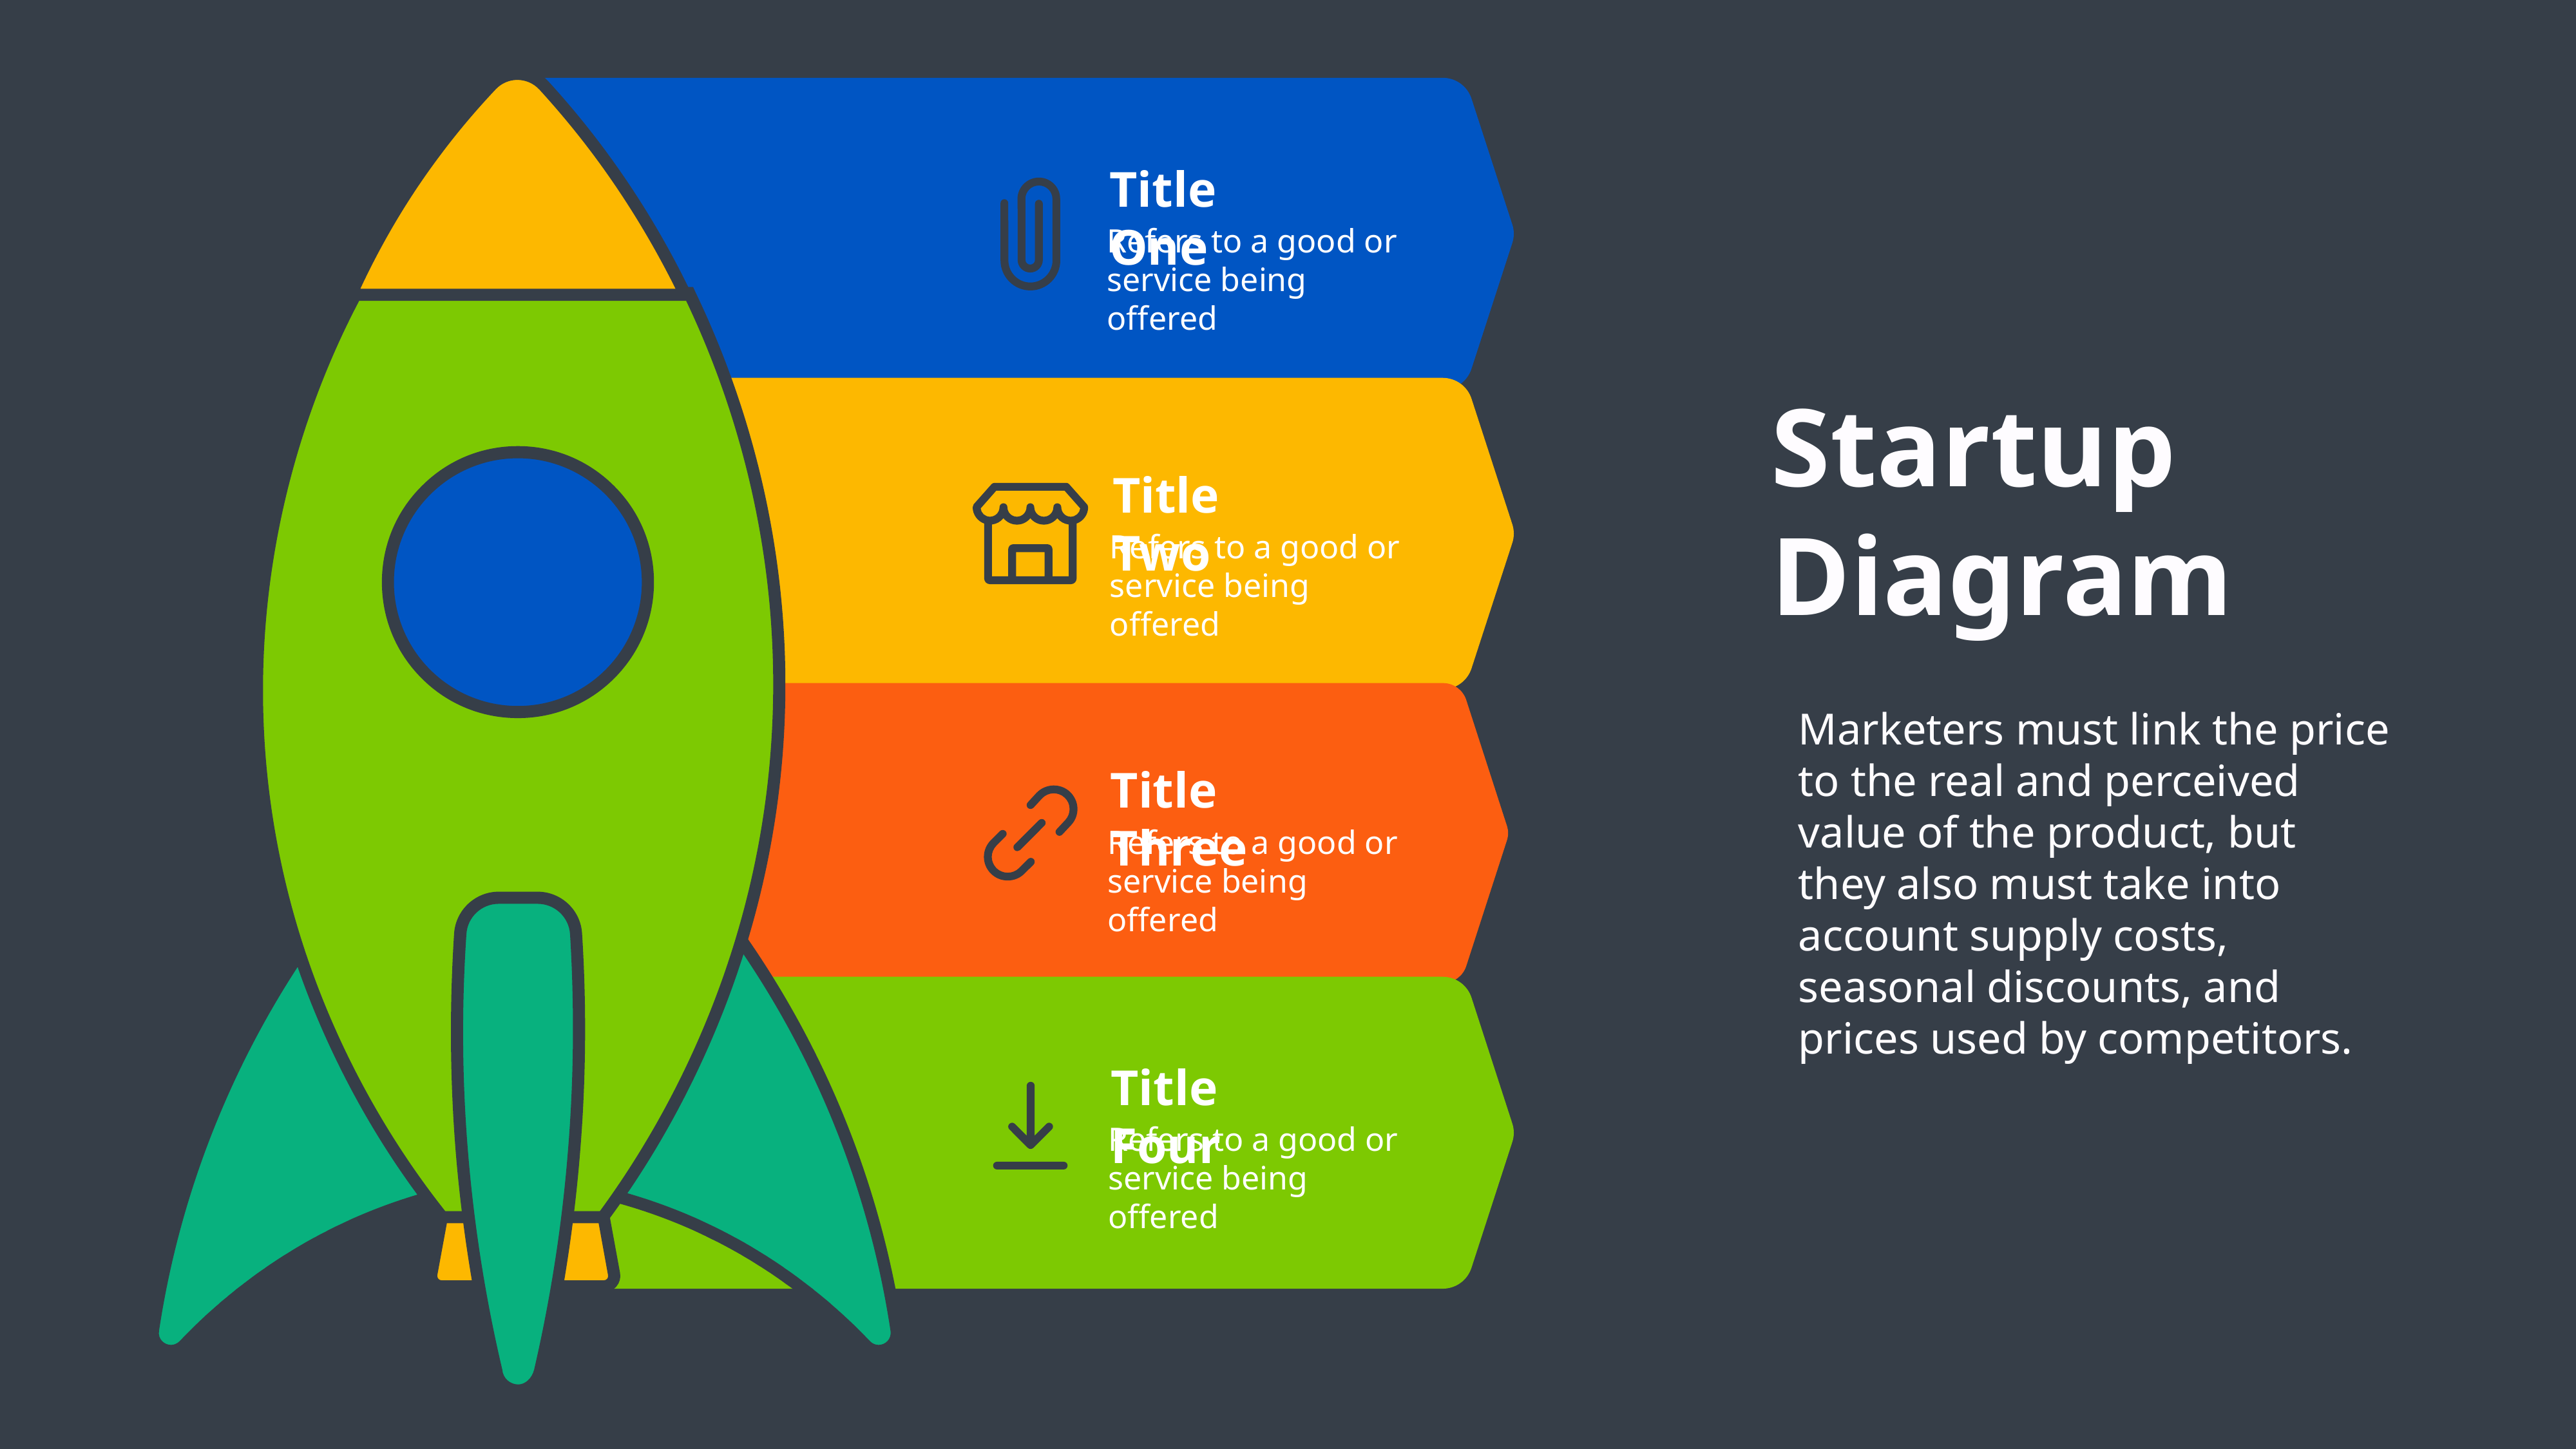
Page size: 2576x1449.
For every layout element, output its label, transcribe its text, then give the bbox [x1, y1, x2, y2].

text_box Title Three [1100, 755, 1359, 817]
text_box [451, 891, 586, 1397]
text_box [628, 955, 890, 1345]
text_box [159, 969, 417, 1345]
text_box [394, 459, 642, 706]
text_box [545, 77, 1514, 384]
text_box [972, 482, 1089, 585]
text_box [611, 1204, 792, 1289]
text_box Refers to a good or service being offered [1098, 817, 1417, 943]
text_box Refers to a good or service being offered [1098, 1114, 1417, 1240]
text_box [984, 829, 1035, 881]
text_box [993, 1161, 1068, 1170]
text_box Marketers must link the price to the real and perceived value of the product, but they also must take into account supply costs, seasonal discounts, and prices used by competitors. [1789, 697, 2401, 1067]
text_box [341, 68, 695, 301]
text_box [263, 301, 773, 1211]
text_box [361, 80, 675, 289]
text_box Refers to a good or service being offered [1100, 522, 1419, 648]
text_box [146, 952, 425, 1358]
text_box Title Two [1103, 459, 1330, 522]
text_box [1026, 785, 1078, 836]
text_box Refers to a good or service being offered [1097, 216, 1416, 342]
text_box Title Four [1101, 1052, 1340, 1114]
text_box Startup Diagram [1762, 374, 2243, 642]
text_box [425, 1211, 473, 1293]
text_box [749, 683, 1509, 980]
text_box [381, 446, 654, 719]
text_box [732, 377, 1514, 687]
text_box Title One [1100, 153, 1330, 216]
text_box [620, 940, 903, 1358]
text_box [437, 1224, 472, 1280]
text_box [562, 1211, 620, 1293]
text_box [565, 1224, 607, 1280]
text_box [1000, 177, 1060, 290]
text_box [463, 904, 573, 1384]
text_box [1008, 1081, 1053, 1150]
text_box [600, 287, 786, 1218]
text_box [1013, 819, 1046, 851]
text_box [251, 301, 445, 1218]
text_box [773, 976, 1514, 1289]
